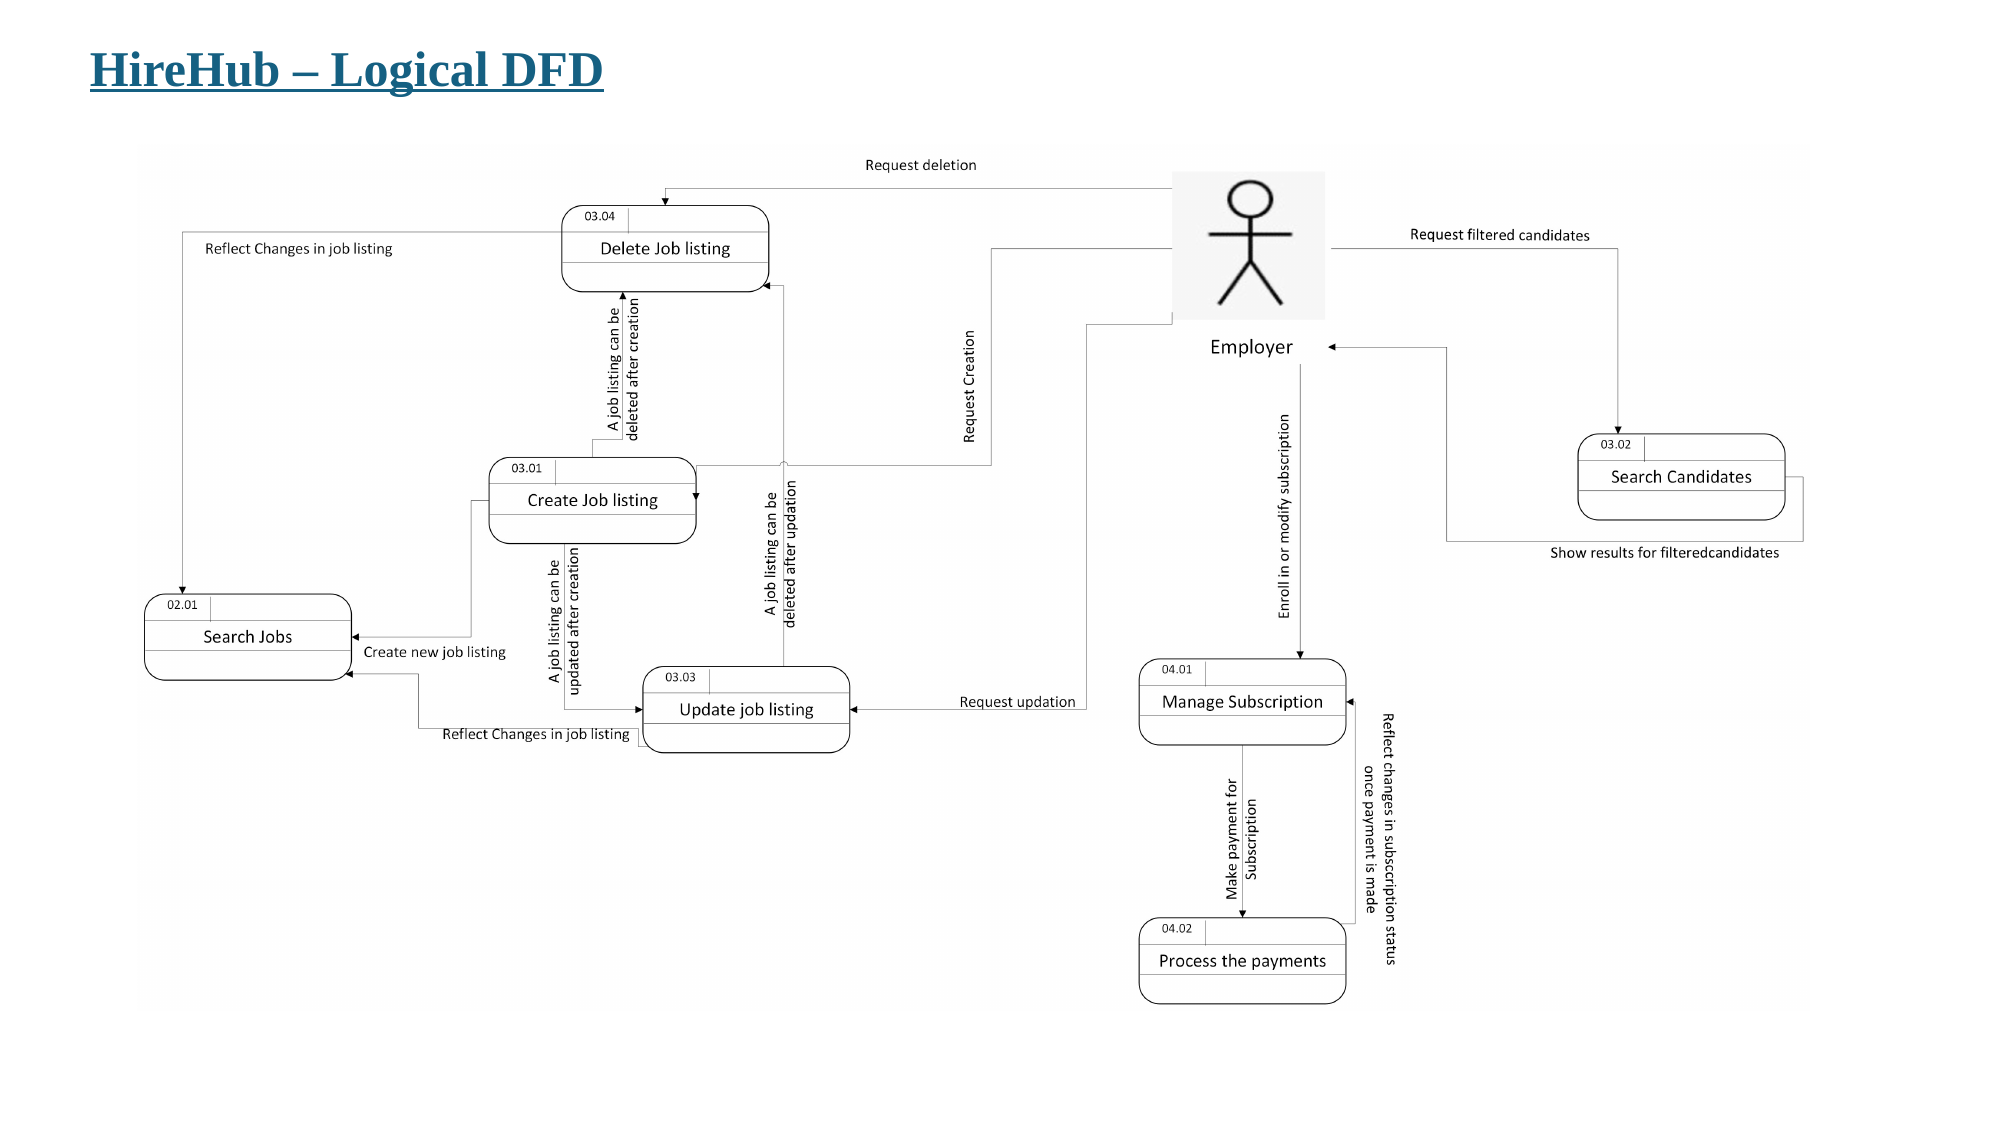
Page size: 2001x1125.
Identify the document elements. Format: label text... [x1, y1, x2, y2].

picture [137, 144, 1810, 1011]
text_box HireHub – Logical DFD [82, 28, 612, 104]
